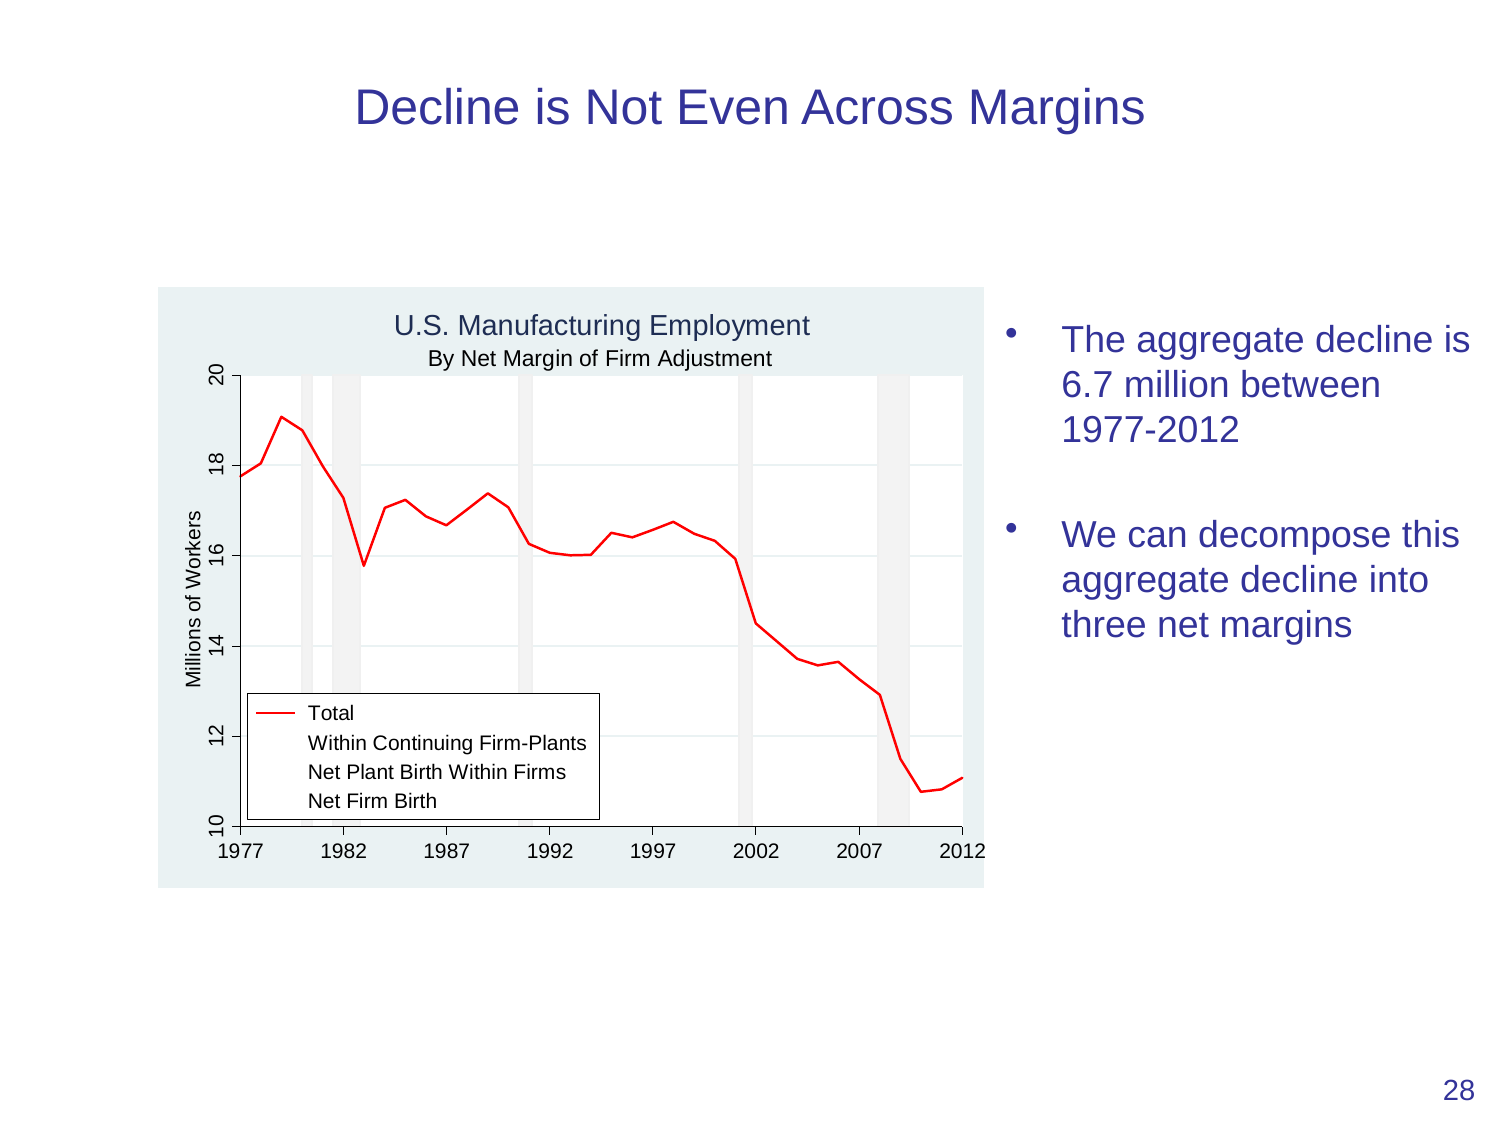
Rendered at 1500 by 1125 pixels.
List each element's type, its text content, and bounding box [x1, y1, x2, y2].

slide_number 28 [1408, 1028, 1491, 1108]
title Decline is Not Even Across Margins [57, 44, 1443, 165]
text_box The aggregate decline is 6.7 million between 1977-2012 We can decompose this aggregate decline into three net margins [990, 255, 1500, 870]
picture [151, 279, 991, 895]
